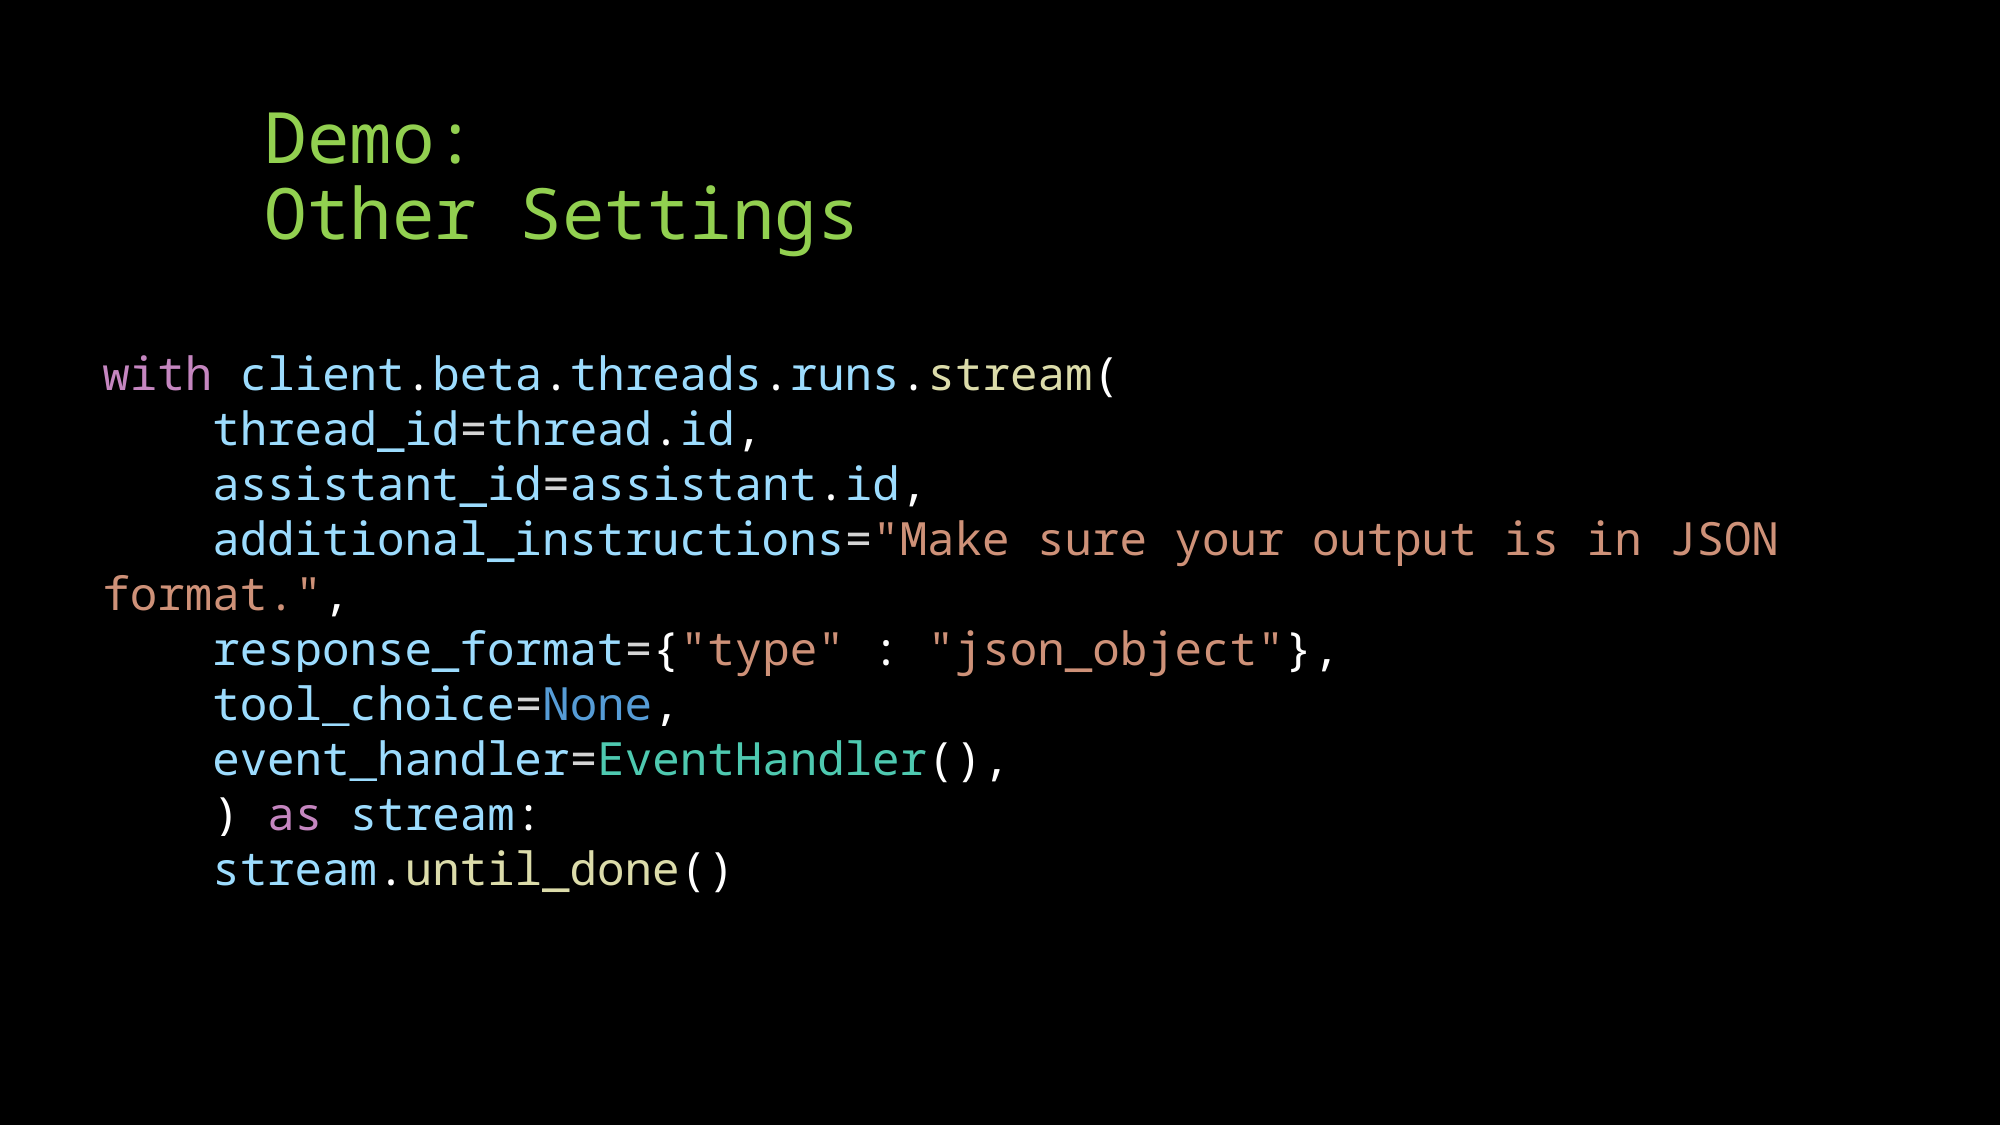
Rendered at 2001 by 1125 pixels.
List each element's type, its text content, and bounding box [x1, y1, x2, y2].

text_box with client.beta.threads.runs.stream( thread_id=thread.id, assistant_id=assistant.id, additional_instructions="Make sure your output is in JSON format.", response_format={"type" : "json_object"}, tool_choice=None, event_handler=EventHandler(), ) as stream: stream.until_done() [87, 337, 1950, 902]
title Demo: Other Settings [249, 75, 1750, 263]
